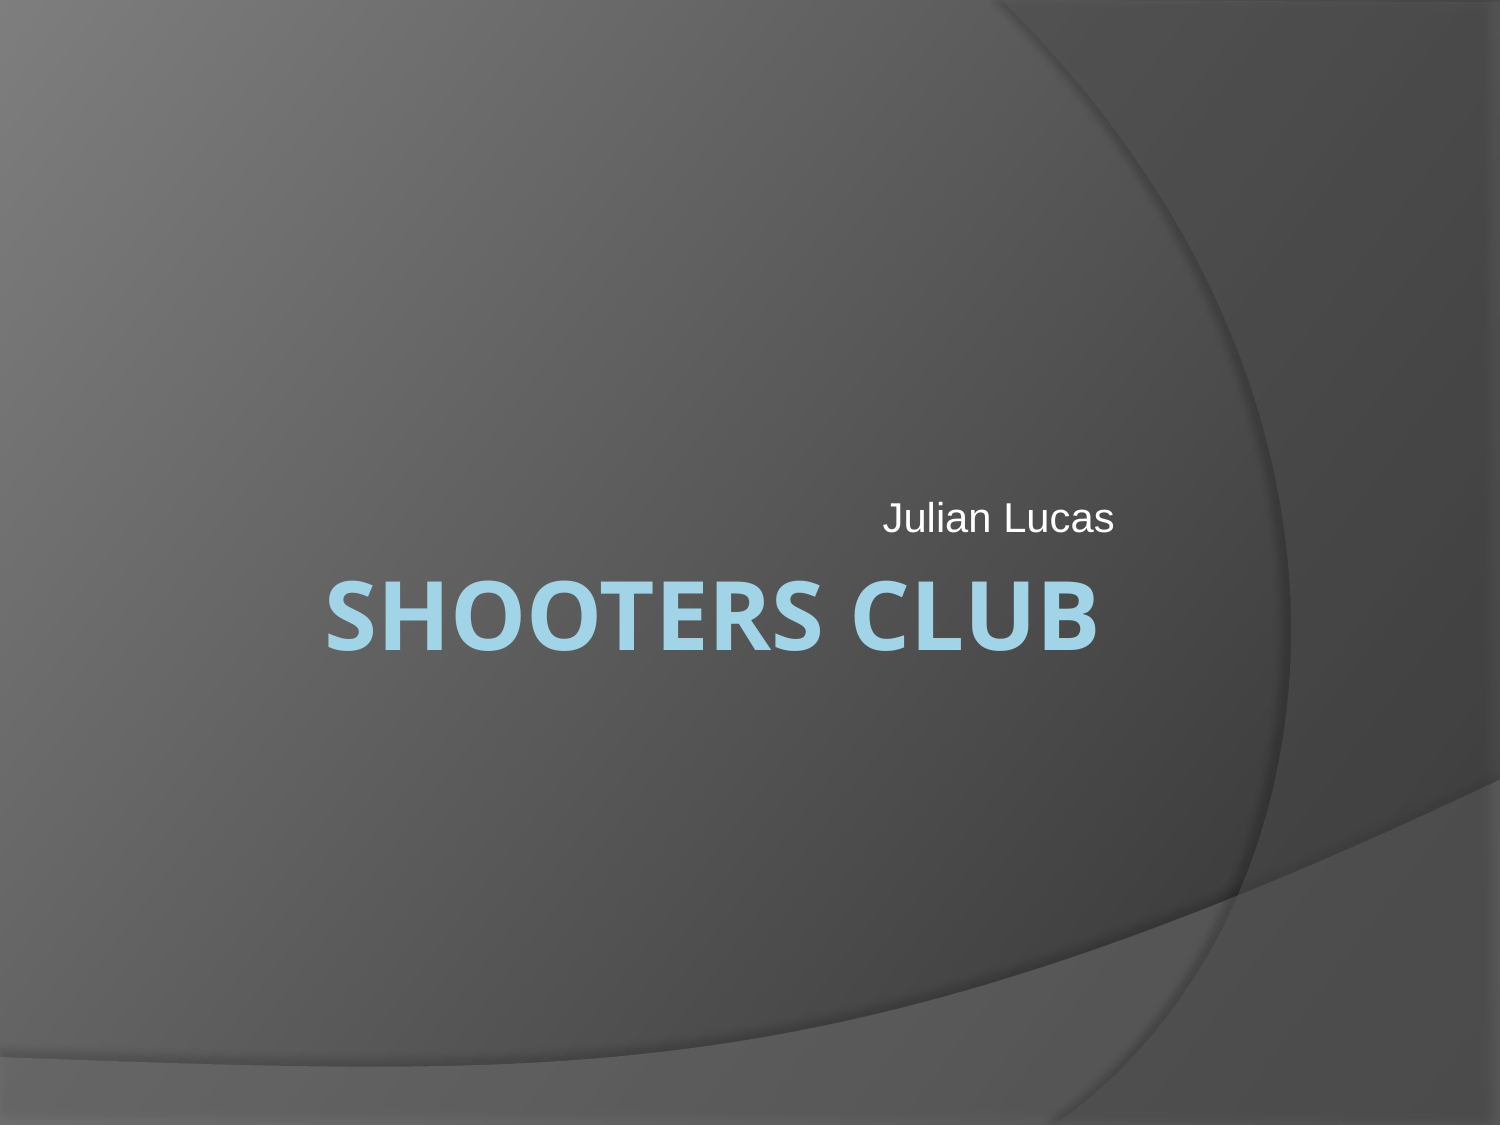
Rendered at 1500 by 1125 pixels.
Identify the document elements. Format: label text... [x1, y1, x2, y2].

title Shooters Club [70, 547, 1134, 925]
subtitle Julian Lucas [71, 253, 1134, 541]
